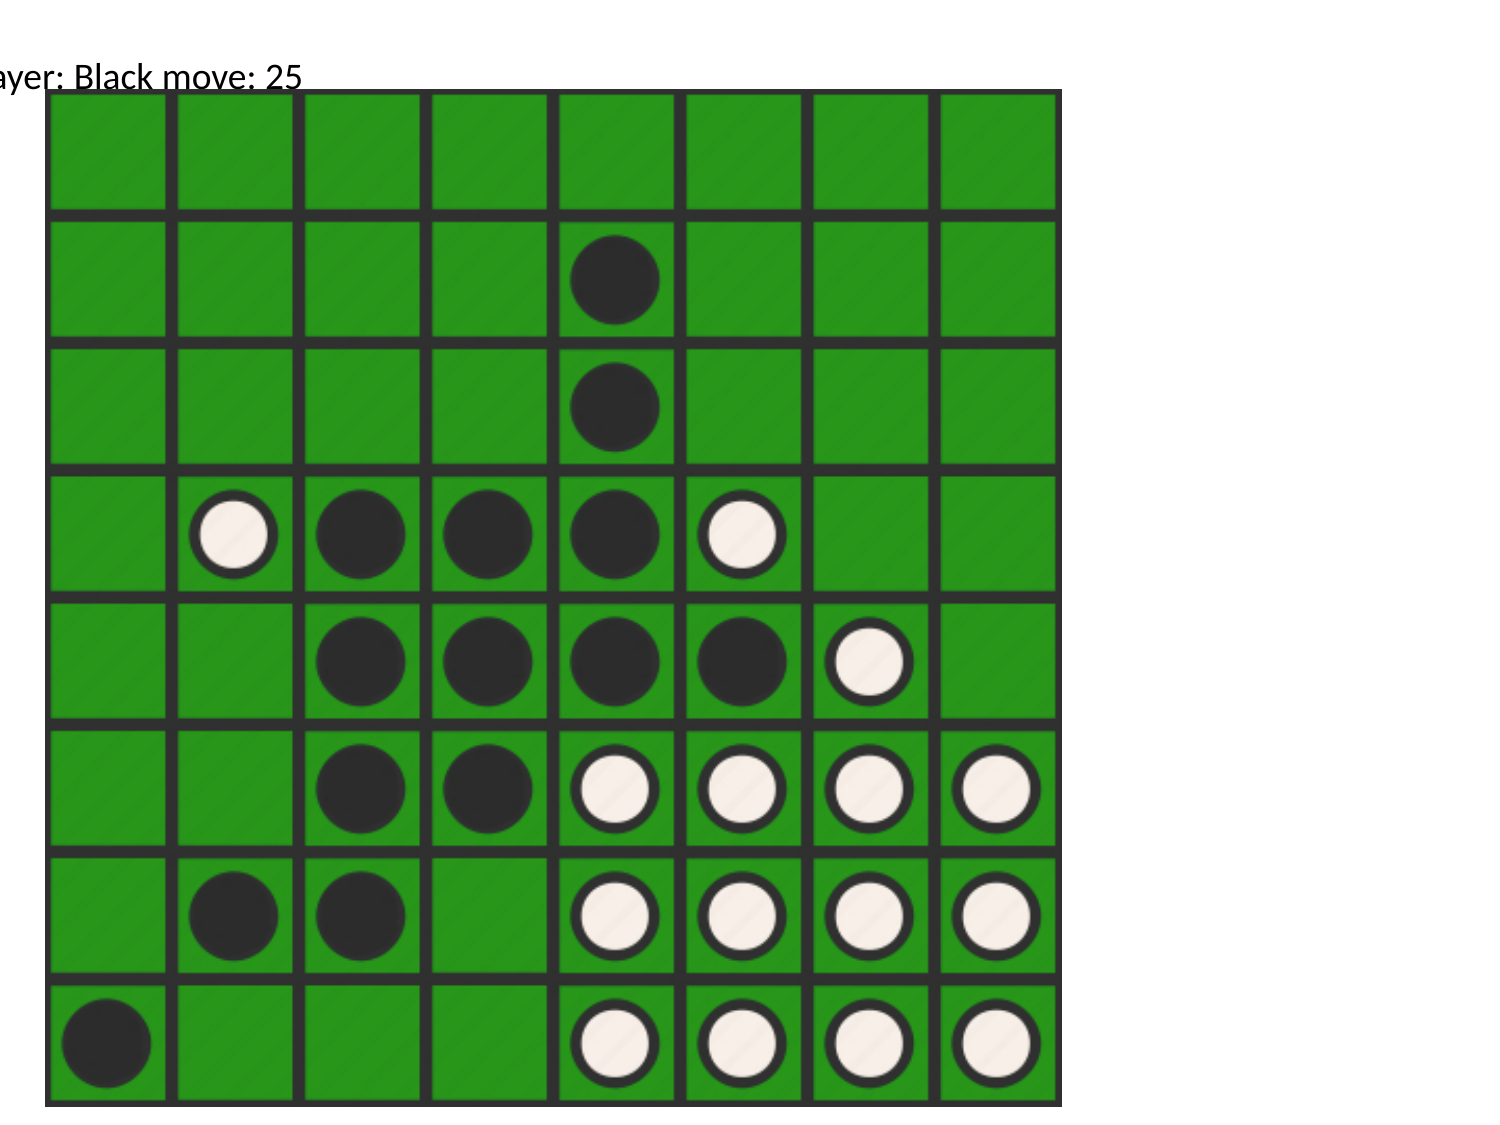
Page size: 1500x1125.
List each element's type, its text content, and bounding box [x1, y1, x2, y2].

text_box turn: 25 player: Black move: 25 [0, 44, 319, 105]
picture [44, 89, 1062, 1107]
